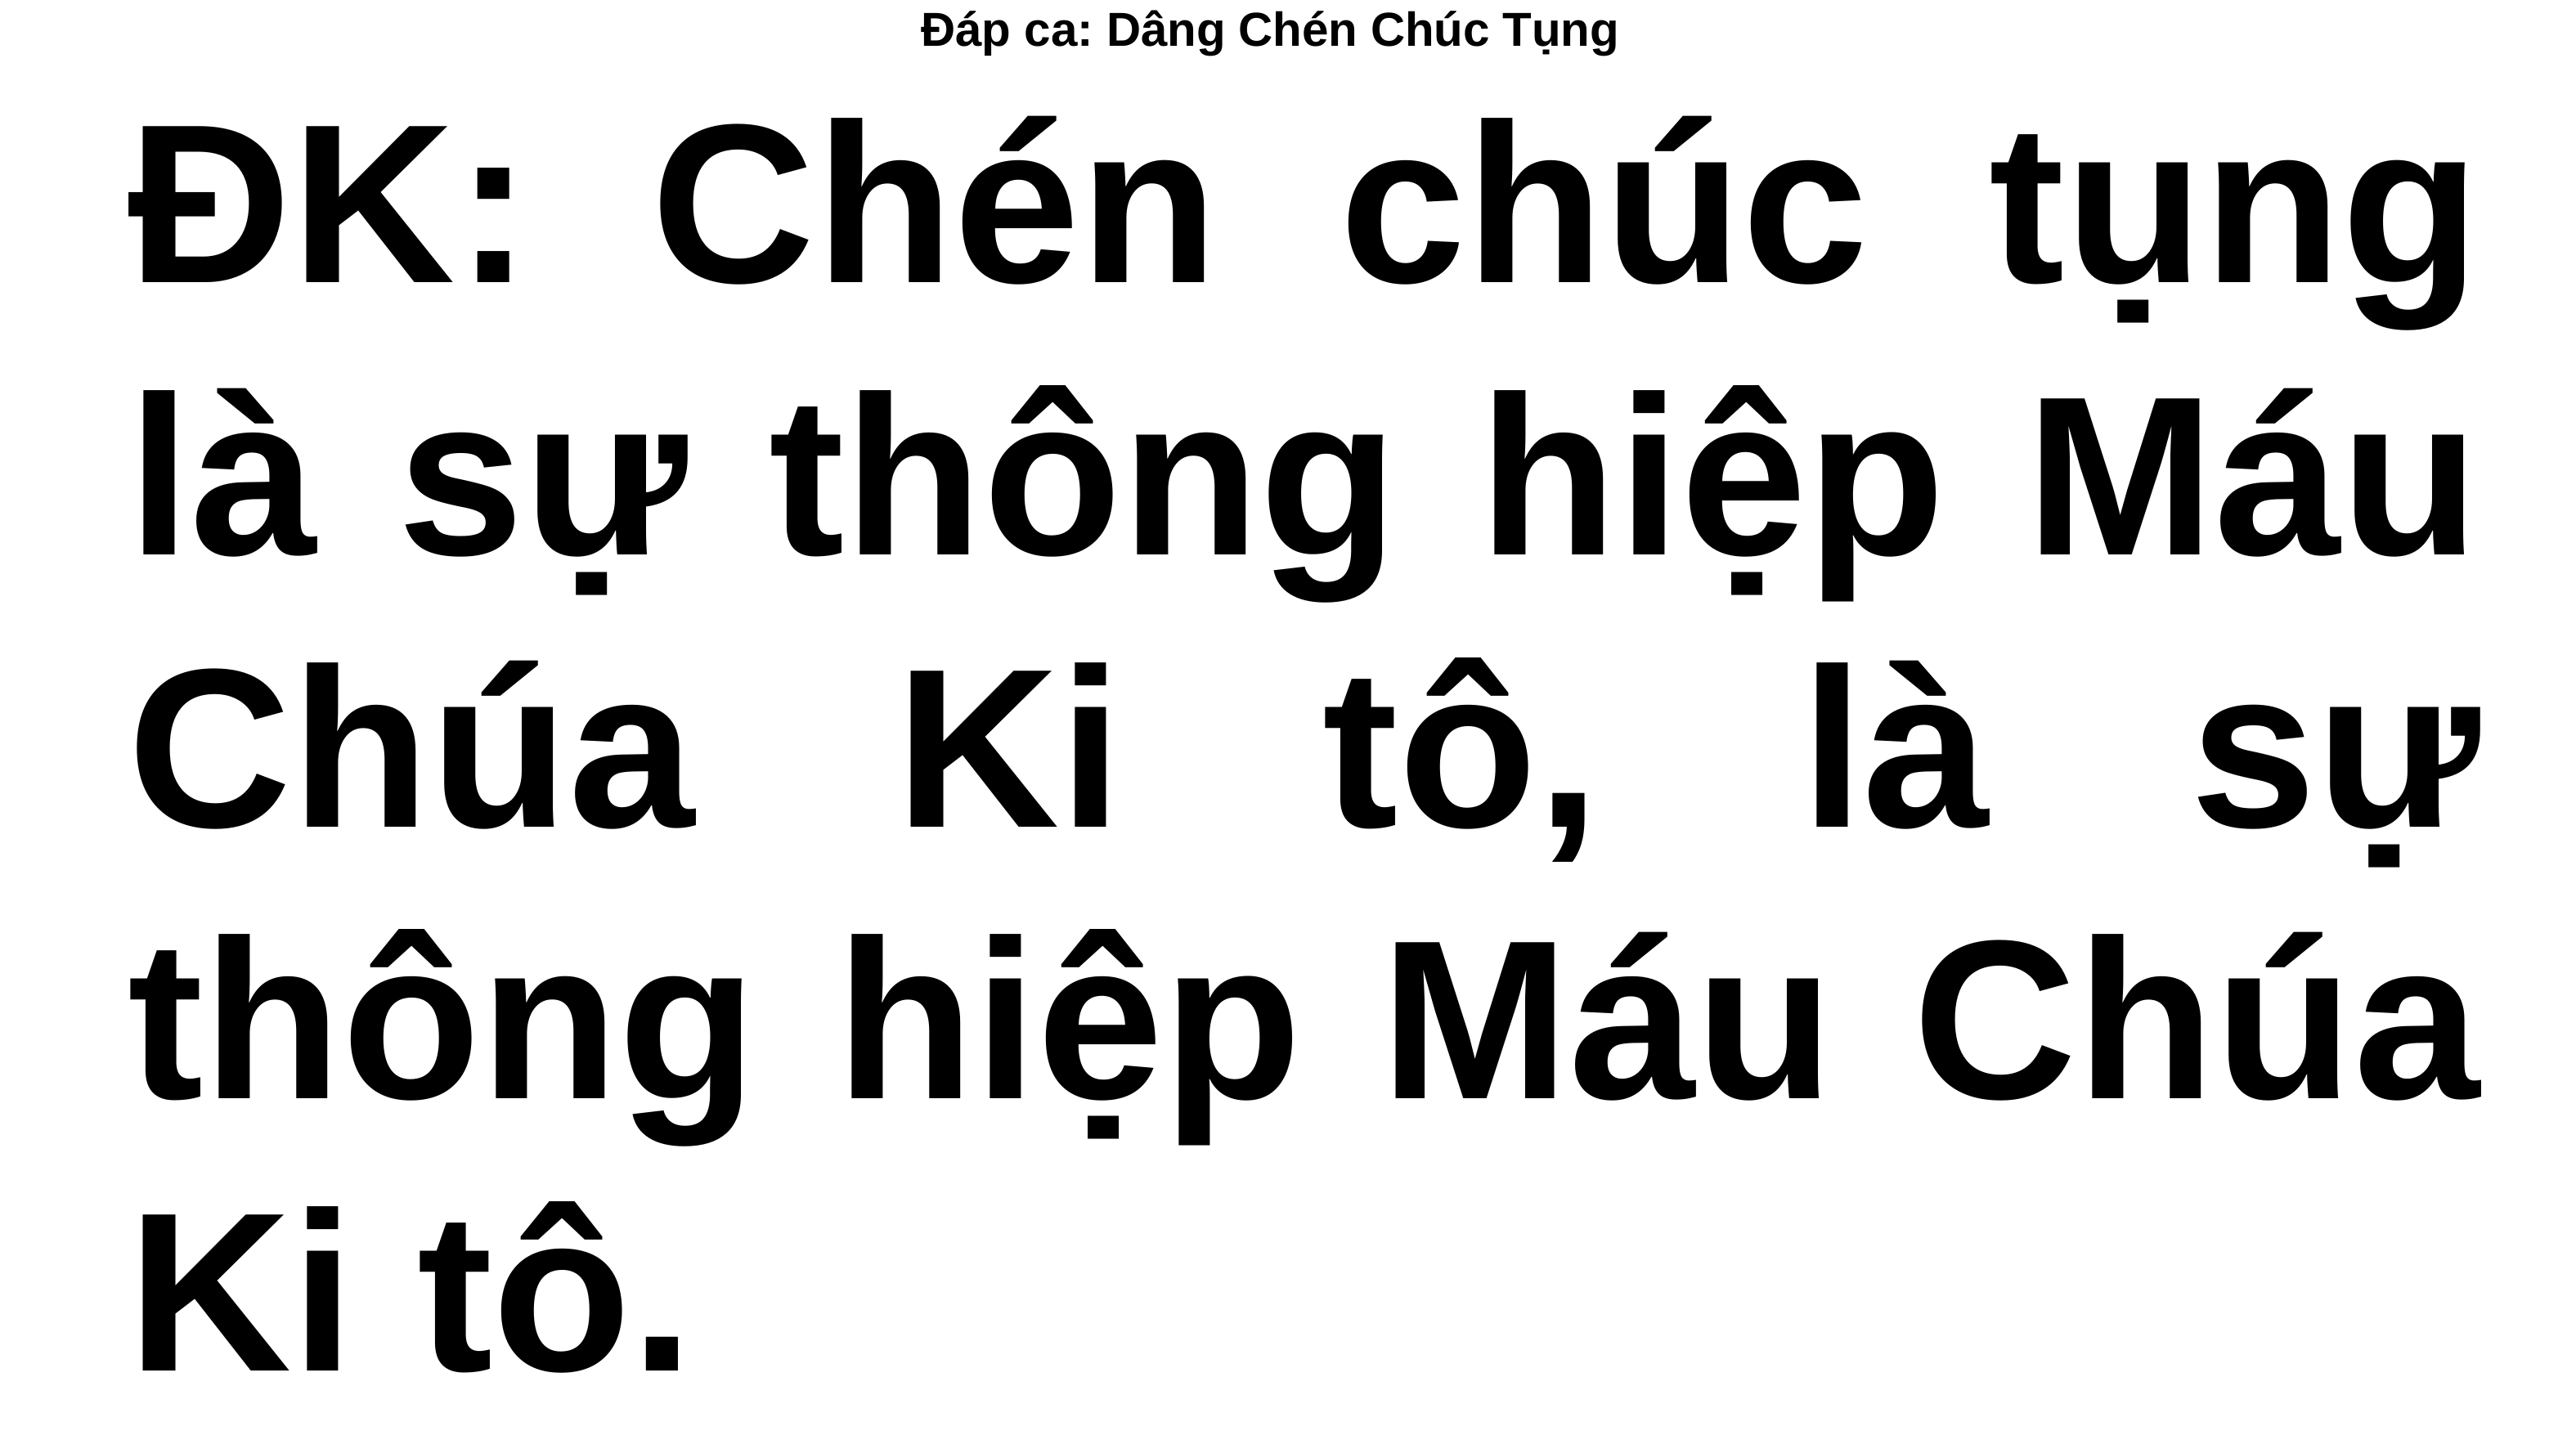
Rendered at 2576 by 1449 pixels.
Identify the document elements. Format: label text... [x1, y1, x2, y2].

text_box Đáp ca: Dâng Chén Chúc Tụng [183, 0, 2358, 234]
text_box ĐK: Chén chúc tụng là sự thông hiệp Máu Chúa Ki tô, là sự thông hiệp Máu Chúa Ki tô. [115, 49, 2496, 1423]
